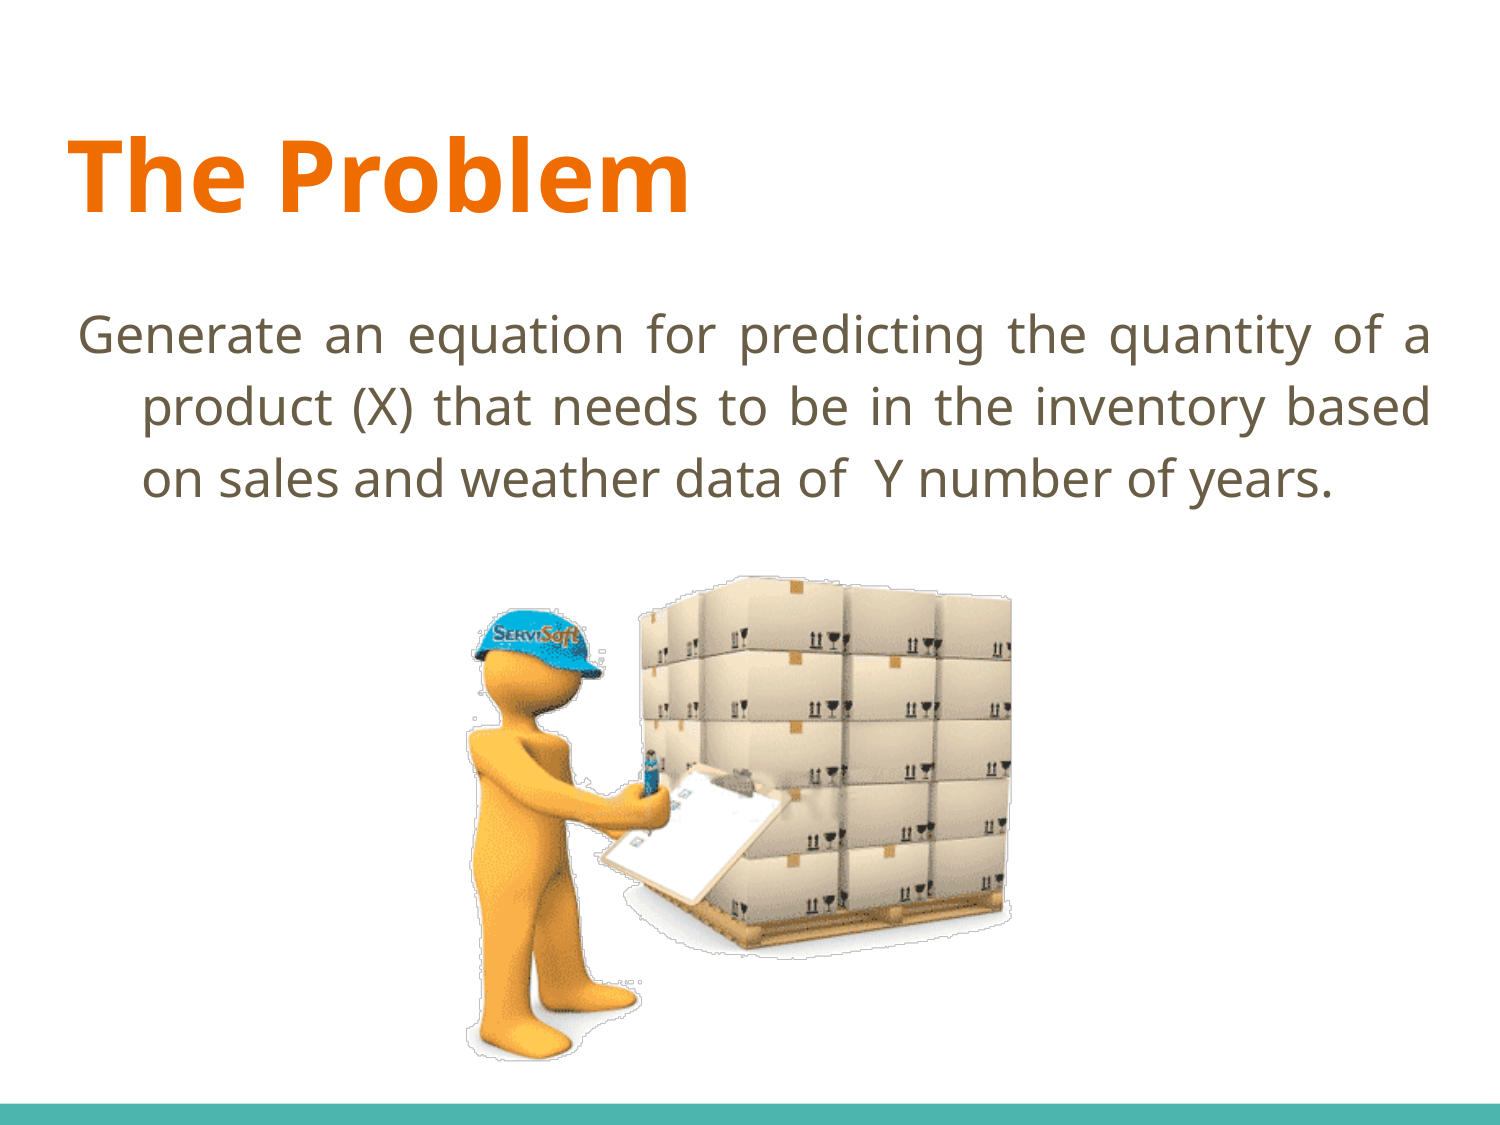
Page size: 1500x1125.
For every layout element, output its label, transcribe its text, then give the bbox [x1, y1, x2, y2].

list Generate an equation for predicting the quantity of a product (X) that needs to be in the inventory based on sales and weather data of Y number of years. [51, 276, 1449, 1000]
picture [389, 488, 1085, 1125]
title The Problem [51, 97, 1449, 252]
